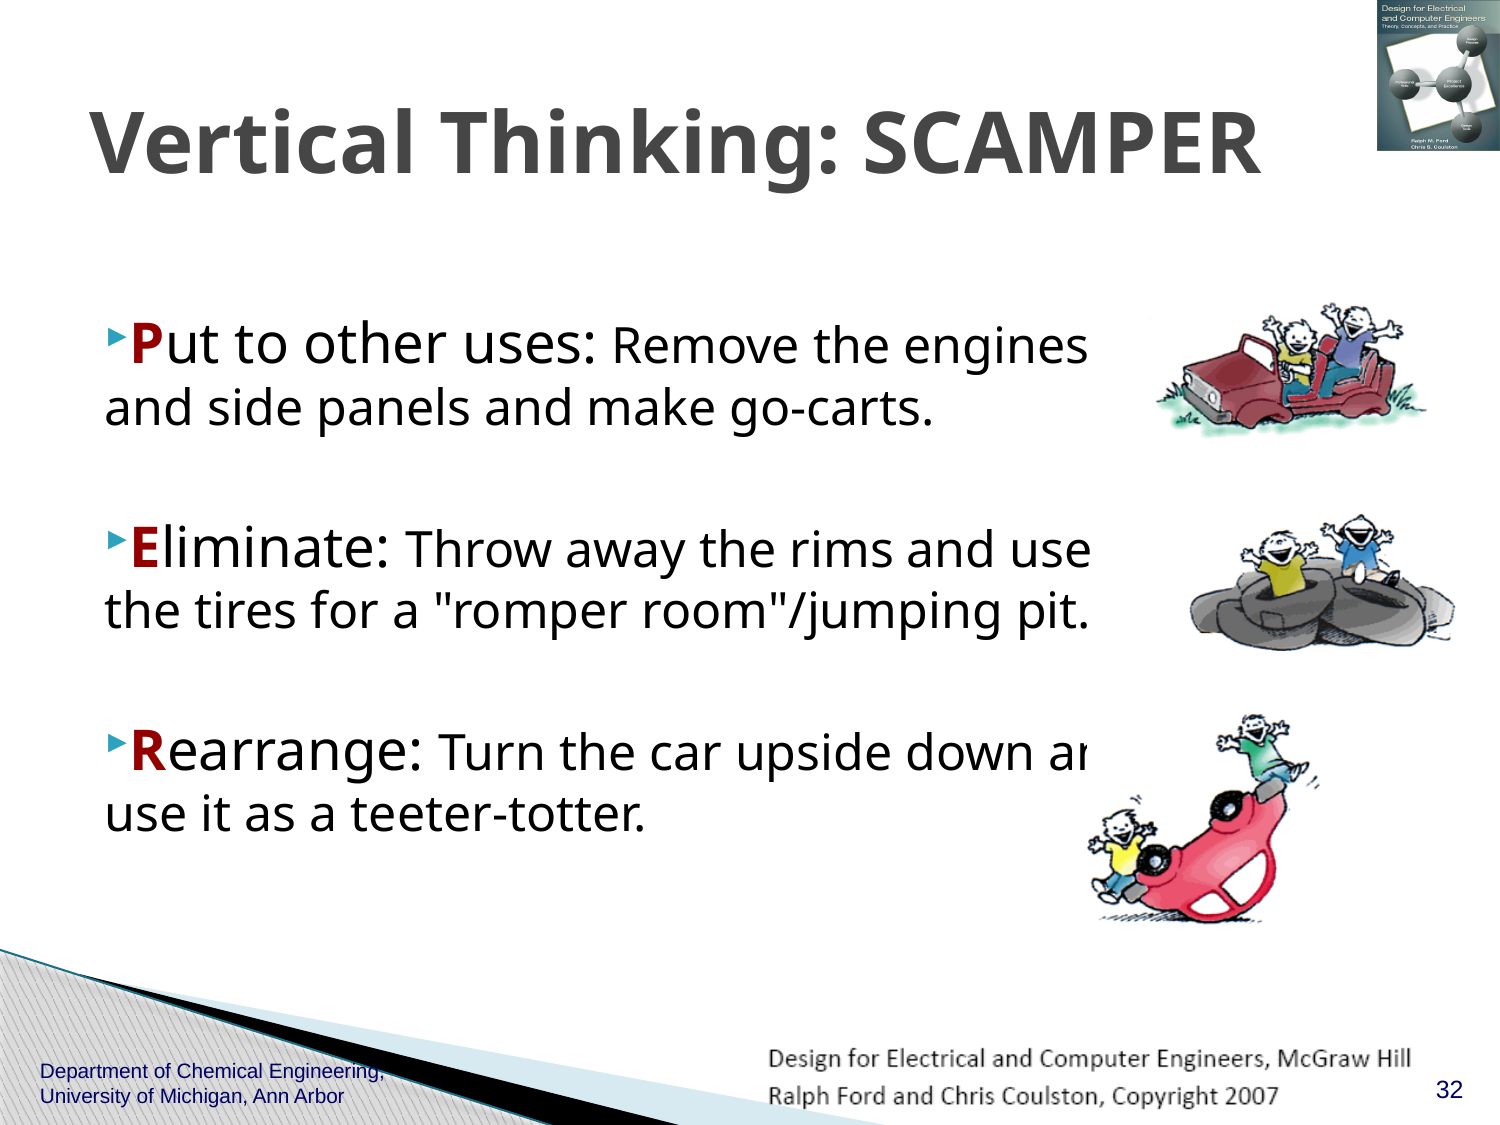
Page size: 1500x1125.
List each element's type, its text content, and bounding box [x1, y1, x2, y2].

footer Department of Chemical Engineering, University of Michigan, Ann Arbor [24, 1050, 419, 1110]
picture [1187, 512, 1456, 652]
slide_number [1025, 1051, 1419, 1112]
slide_number 32 [1419, 1051, 1479, 1112]
list Put to other uses: Remove the engines and side panels and make go-carts. Eliminate: Throw away the rims and use the tires for a "romper room"/jumping pit. Rearrange: Turn the car upside down and use it as a teeter-totter. [89, 299, 1165, 1043]
picture [1087, 712, 1322, 934]
picture [760, 1039, 1425, 1125]
title Vertical Thinking: SCAMPER [75, 45, 1425, 233]
picture [1377, 0, 1500, 151]
picture [1149, 299, 1431, 441]
